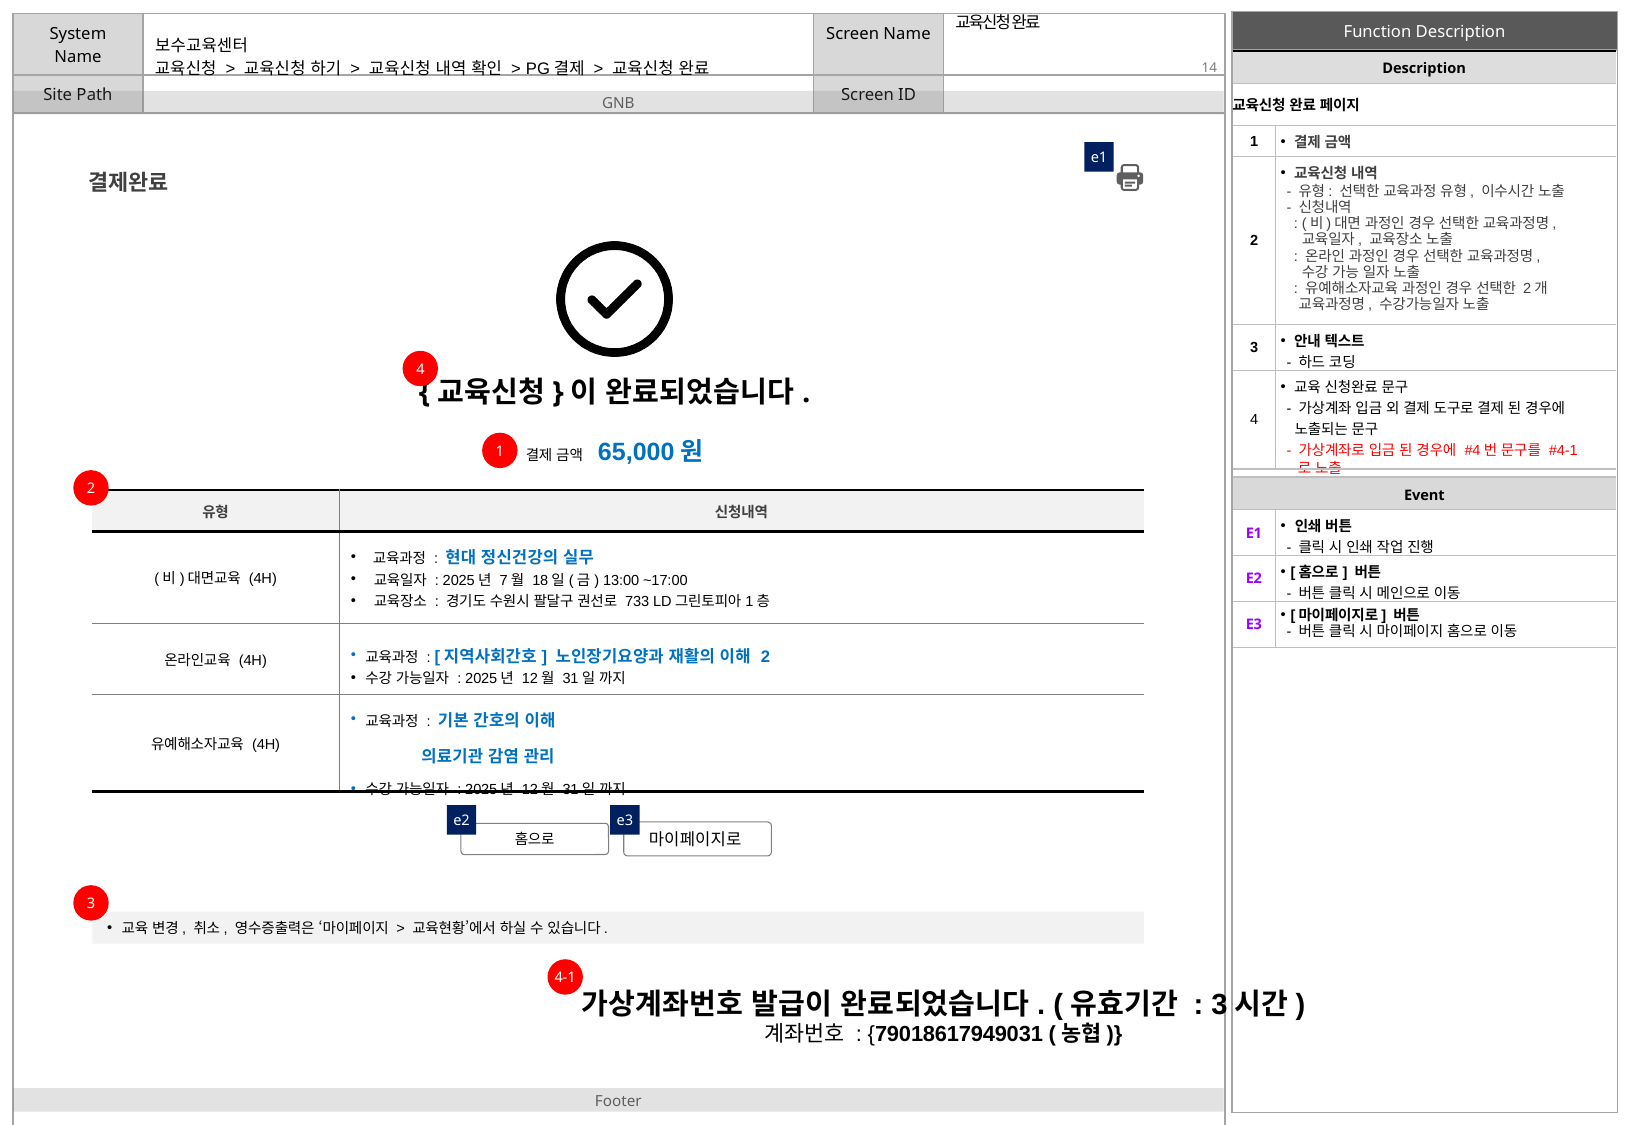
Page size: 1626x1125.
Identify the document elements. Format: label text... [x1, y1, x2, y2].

table_header Description [1233, 52, 1616, 83]
text_box {교육신청}이 완료되었습니다. [234, 366, 995, 416]
text_box 마이페이지로 [621, 819, 774, 859]
table_cell 교육신청 내역 - 유형: 선택한 교육과정 유형, 이수시간 노출 - 신청내역 : (비)대면 과정인 경우 선택한 교육과정명, 교육일자, 교육장소 노출 : 온라인 과정인 경우 선택한 교육과정명, 수강 가능 일자 노출 : 유예해소자교육 과정인 경우 선택한 2개 교육과정명, 수강가능일자 노출 [1276, 157, 1616, 324]
text_box 2 [73, 470, 109, 506]
text_box 교육 변경, 취소, 영수증출력은 ‘마이페이지 > 교육현황’에서 하실 수 있습니다. [92, 911, 1144, 944]
table_cell 1 [1233, 126, 1275, 156]
table_cell 인쇄 버튼 - 클릭 시 인쇄 작업 진행 [1276, 510, 1616, 555]
text_box 홈으로 [458, 821, 611, 857]
table_cell 안내 텍스트 - 하드 코딩 [1276, 325, 1616, 370]
table_cell [마이페이지로] 버튼 - 버튼 클릭 시 마이페이지 홈으로 이동 [1276, 602, 1616, 647]
text_box e1 [1084, 142, 1114, 172]
table_cell E2 [1233, 556, 1275, 601]
text_box [1116, 164, 1144, 191]
table_cell 교육과정 : 현대 정신건강의 실무 교육일자 : 2025년 7월 18일(금) 13:00 ~17:00 교육장소 : 경기도 수원시 팔달구 권선로 733 LD그린토피아1층 [340, 533, 1144, 623]
table_cell 4 [1233, 371, 1275, 468]
text_box e2 [446, 805, 477, 835]
table_cell 교육신청 완료 페이지 [1233, 84, 1616, 125]
table_cell 교육과정 : [지역사회간호] 노인장기요양과 재활의 이해 2 수강 가능일자 : 2025년 12월 31일 까지 [340, 624, 1144, 694]
table_header 유형 [92, 491, 339, 530]
table_cell E1 [1233, 510, 1275, 555]
text_box 가상계좌번호 발급이 완료되었습니다. (유효기간 : 3시간) 계좌번호 : {79018617949031 (농협)} [563, 977, 1324, 1054]
table_cell (비)대면교육 (4H) [92, 533, 339, 623]
title 교육신청 > 교육신청 하기 > 교육신청 내역 확인 > PG결제 > 교육신청 완료 [143, 52, 813, 87]
list 교육신청 완료 [943, 14, 1227, 50]
table_cell 2 [1233, 157, 1275, 324]
table_cell 온라인교육 (4H) [92, 624, 339, 694]
table_header 결제 금액 65,000원 [468, 426, 761, 476]
table_cell 교육과정 : 기본 간호의 이해 의료기관 감염 관리 수강 가능일자 : 2025년 12월 31일 까지 [340, 695, 1144, 790]
table_cell E3 [1233, 602, 1275, 647]
table_cell 결제 금액 [1276, 126, 1616, 156]
table_header Event [1233, 478, 1616, 509]
table_cell 교육 신청완료 문구 - 가상계좌 입금 외 결제 도구로 결제 된 경우에 노출되는 문구 - 가상계좌로 입금 된 경우에 #4번 문구를 #4-1 로 노출 [1276, 371, 1616, 468]
text_box 4 [402, 350, 439, 387]
text_box 3 [73, 885, 109, 921]
table_cell 3 [1233, 325, 1275, 370]
text_box 결제완료 [73, 148, 362, 203]
text_box e3 [610, 805, 640, 835]
table_cell [홈으로] 버튼 - 버튼 클릭 시 메인으로 이동 [1276, 556, 1616, 601]
picture [556, 240, 673, 357]
text_box 4-1 [547, 959, 583, 995]
table_cell 유예해소자교육 (4H) [92, 695, 339, 790]
text_box 1 [482, 432, 518, 469]
table_header 신청내역 [340, 491, 1144, 530]
